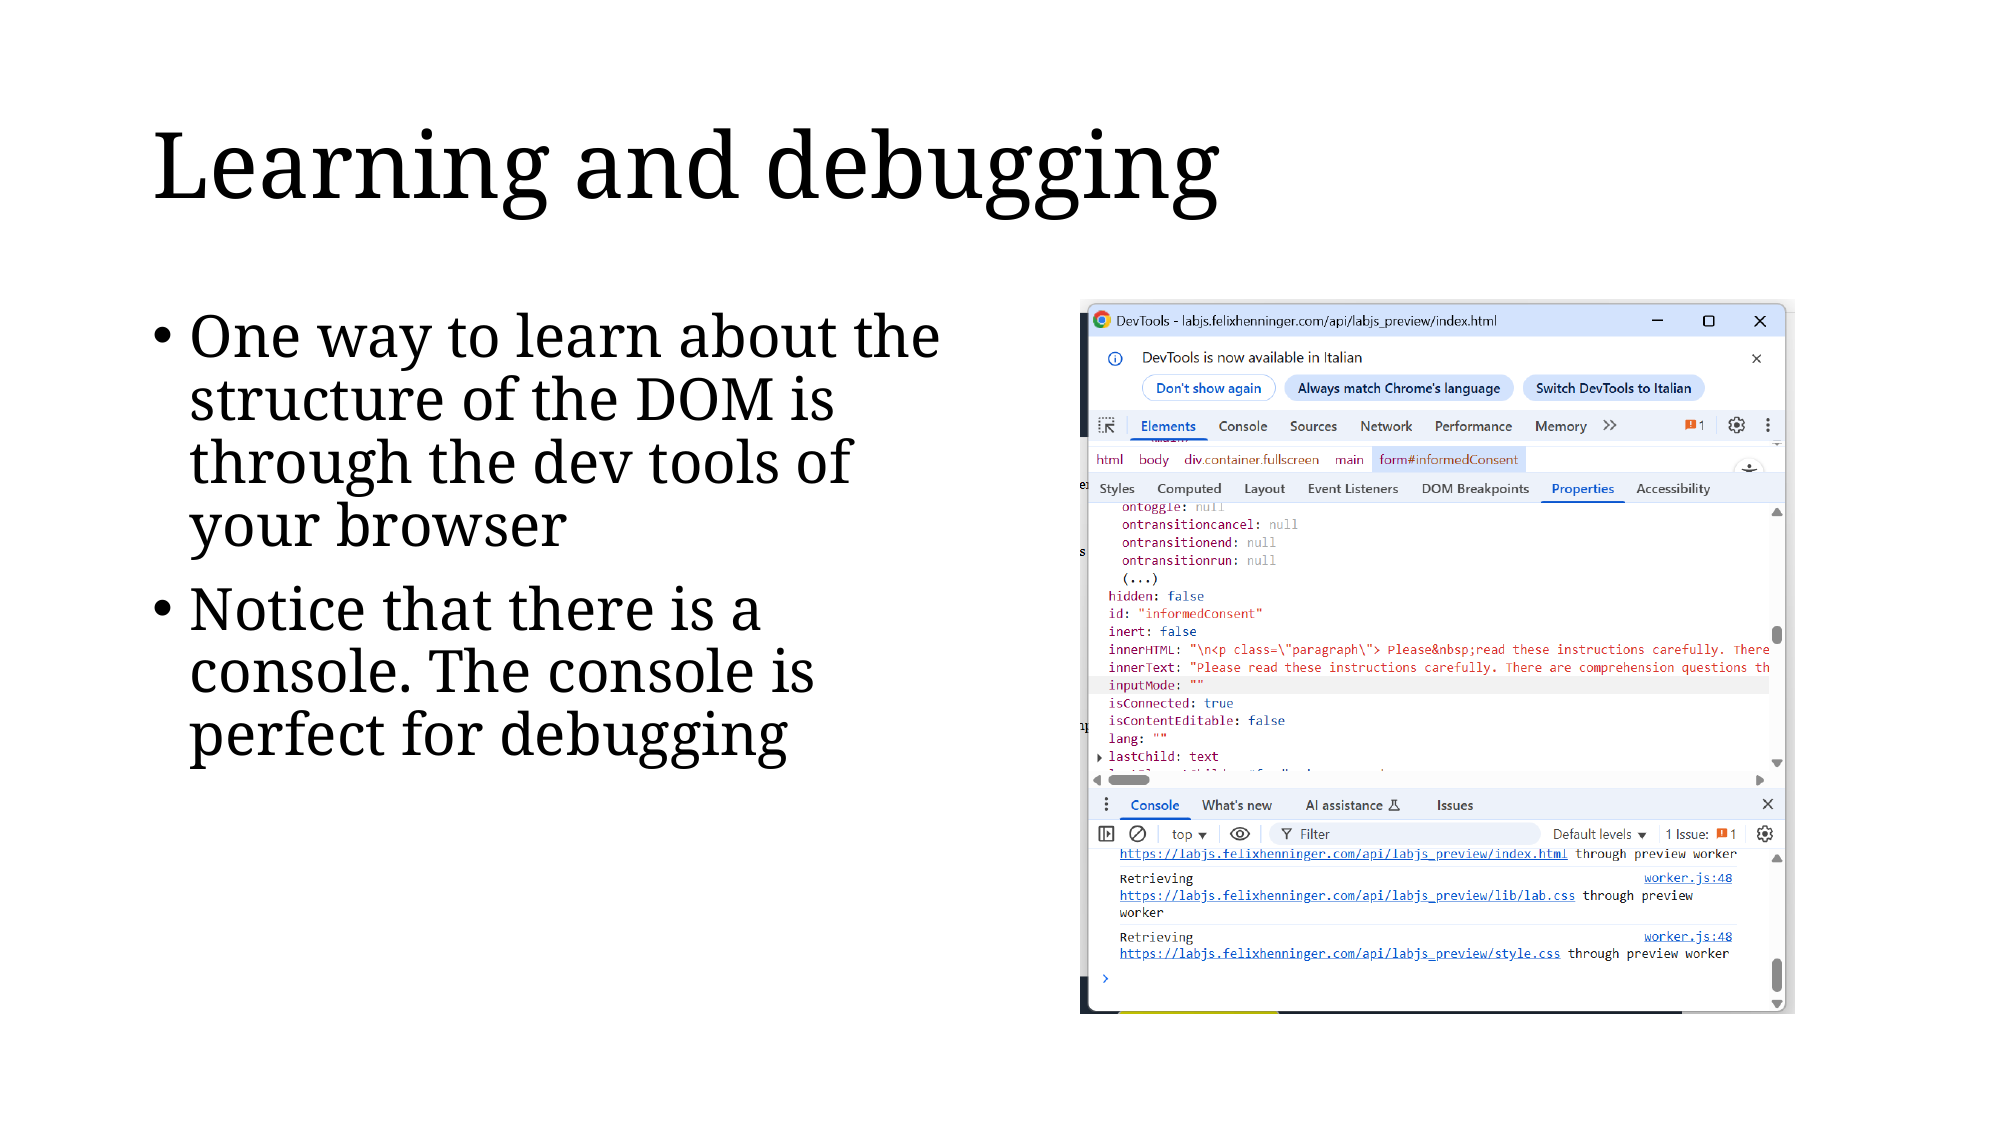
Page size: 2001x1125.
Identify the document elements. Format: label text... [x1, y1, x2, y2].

title Learning and debugging [137, 59, 1863, 278]
list One way to learn about the structure of the DOM is through the dev tools of your browser Notice that there is a console. The console is perfect for debugging [137, 299, 988, 1014]
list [1079, 298, 1796, 1014]
